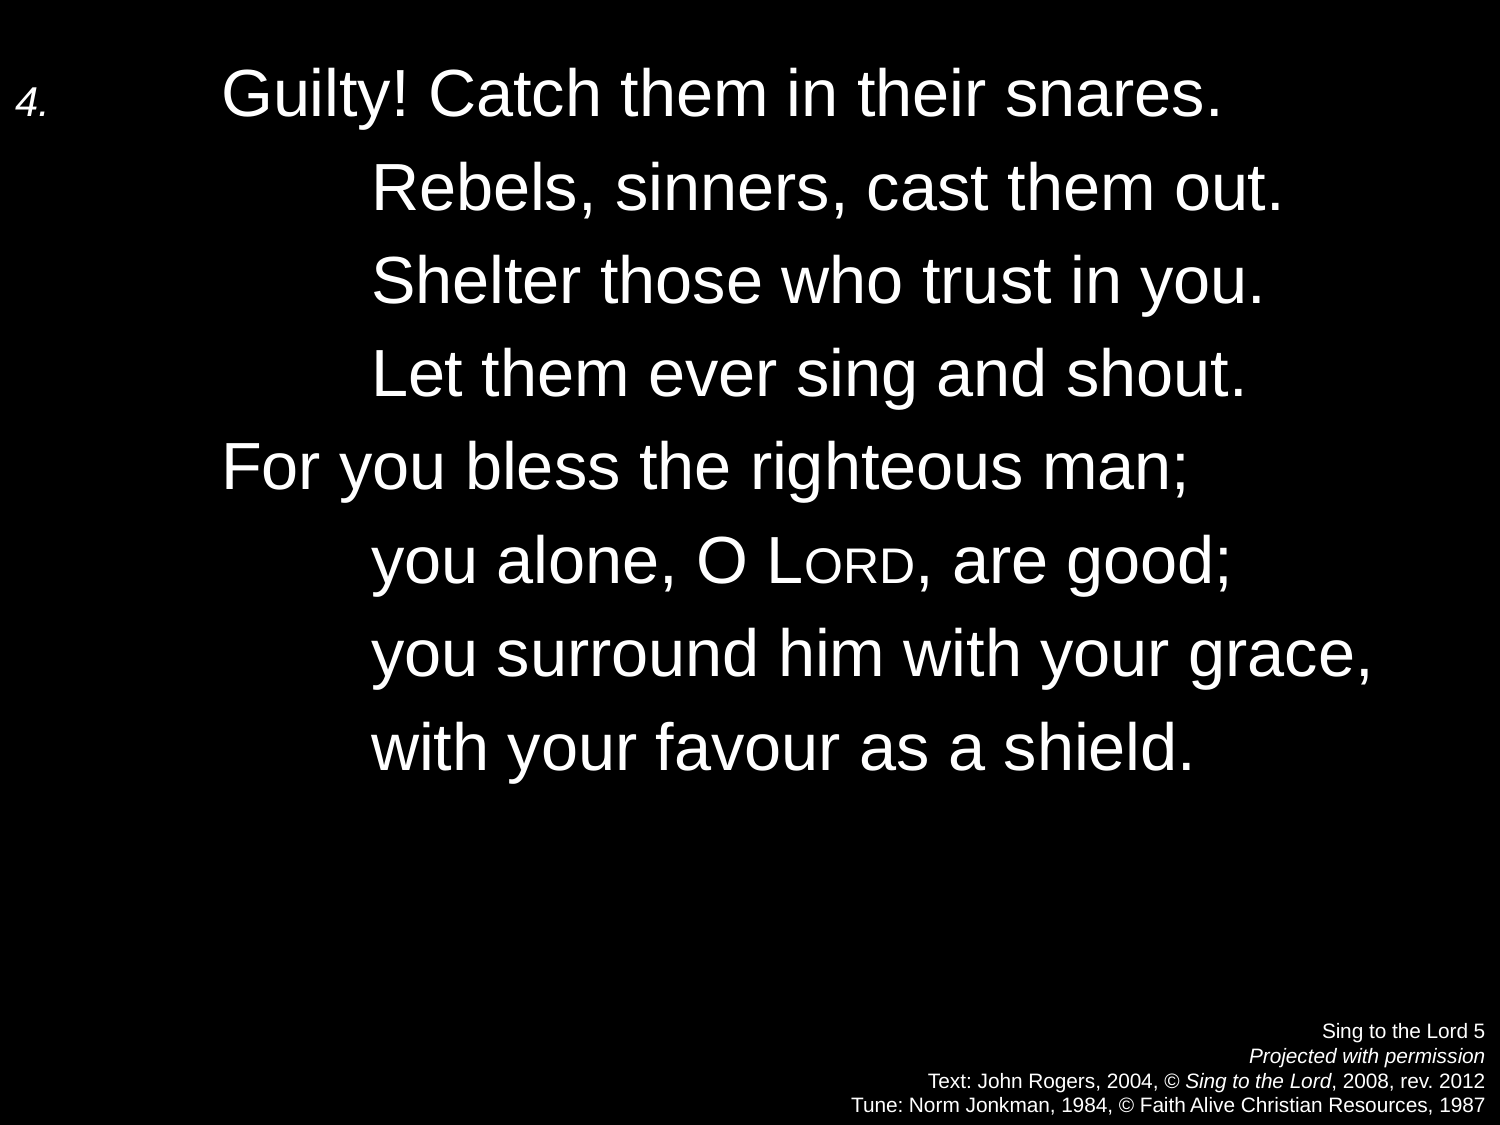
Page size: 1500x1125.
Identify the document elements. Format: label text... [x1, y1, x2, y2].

list 4. Guilty! Catch them in their snares. Rebels, sinners, cast them out. Shelter those who trust in you. Let them ever sing and shout. For you bless the righteous man; you alone, O Lord, are good; you surround him with your grace, with your favour as a shield. [0, 42, 1500, 1009]
text_box Sing to the Lord 5 Projected with permission Text: John Rogers, 2004, © Sing to the Lord, 2008, rev. 2012 Tune: Norm Jonkman, 1984, © Faith Alive Christian Resources, 1987 [0, 1009, 1500, 1125]
